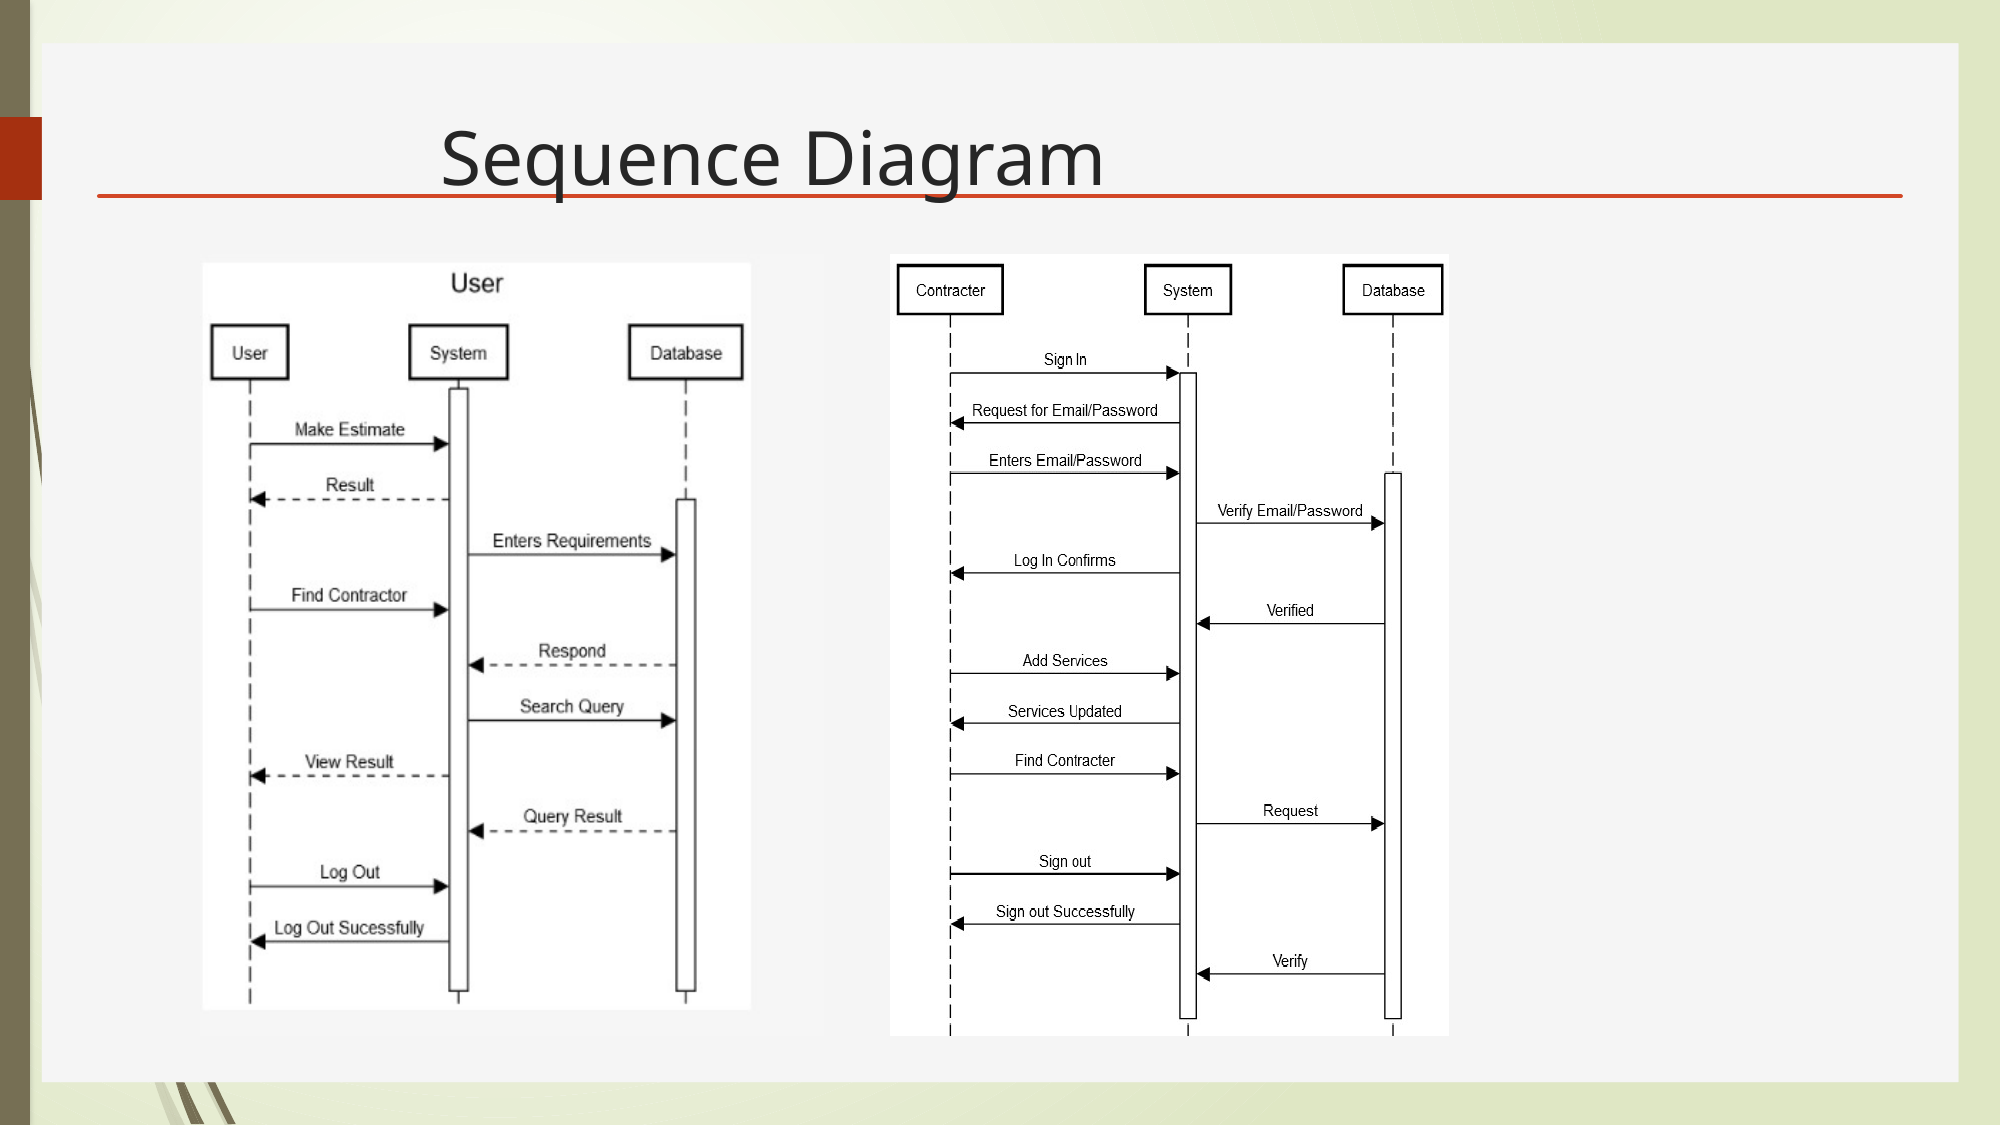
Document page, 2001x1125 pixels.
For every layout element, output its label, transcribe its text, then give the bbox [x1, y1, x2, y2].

title Sequence Diagram [425, 102, 1888, 313]
picture [200, 254, 824, 1036]
picture [890, 254, 1449, 1036]
